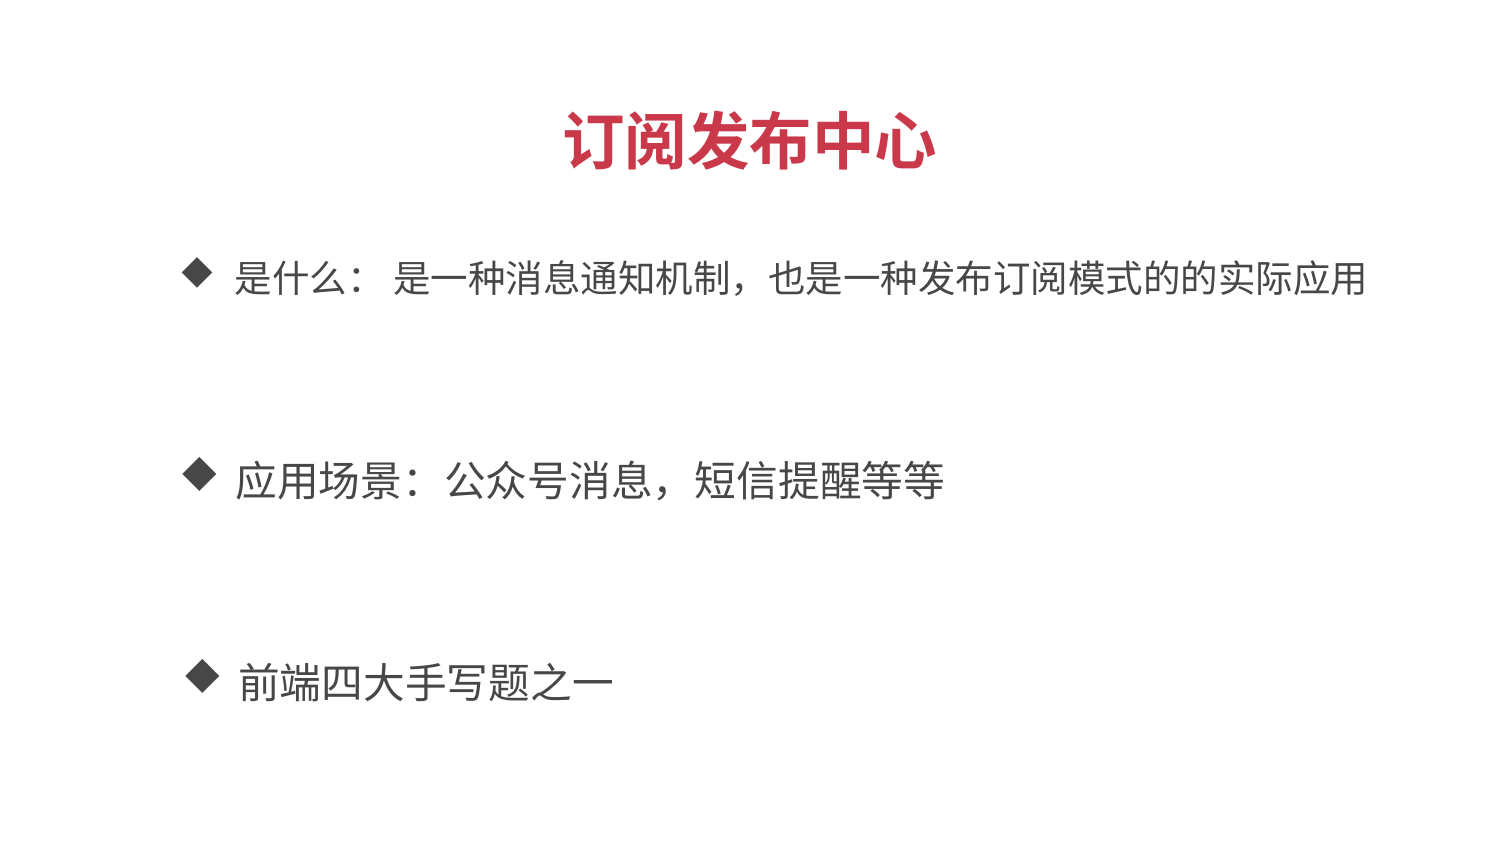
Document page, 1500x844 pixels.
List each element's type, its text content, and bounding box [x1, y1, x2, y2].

text_box 前端四大手写题之一 [91, 649, 1497, 715]
text_box 订阅发布中心 [547, 94, 953, 185]
text_box 是什么： 是一种消息通知机制，也是一种发布订阅模式的的实际应用 [88, 247, 1494, 308]
text_box 应用场景：公众号消息，短信提醒等等 [89, 447, 1495, 513]
